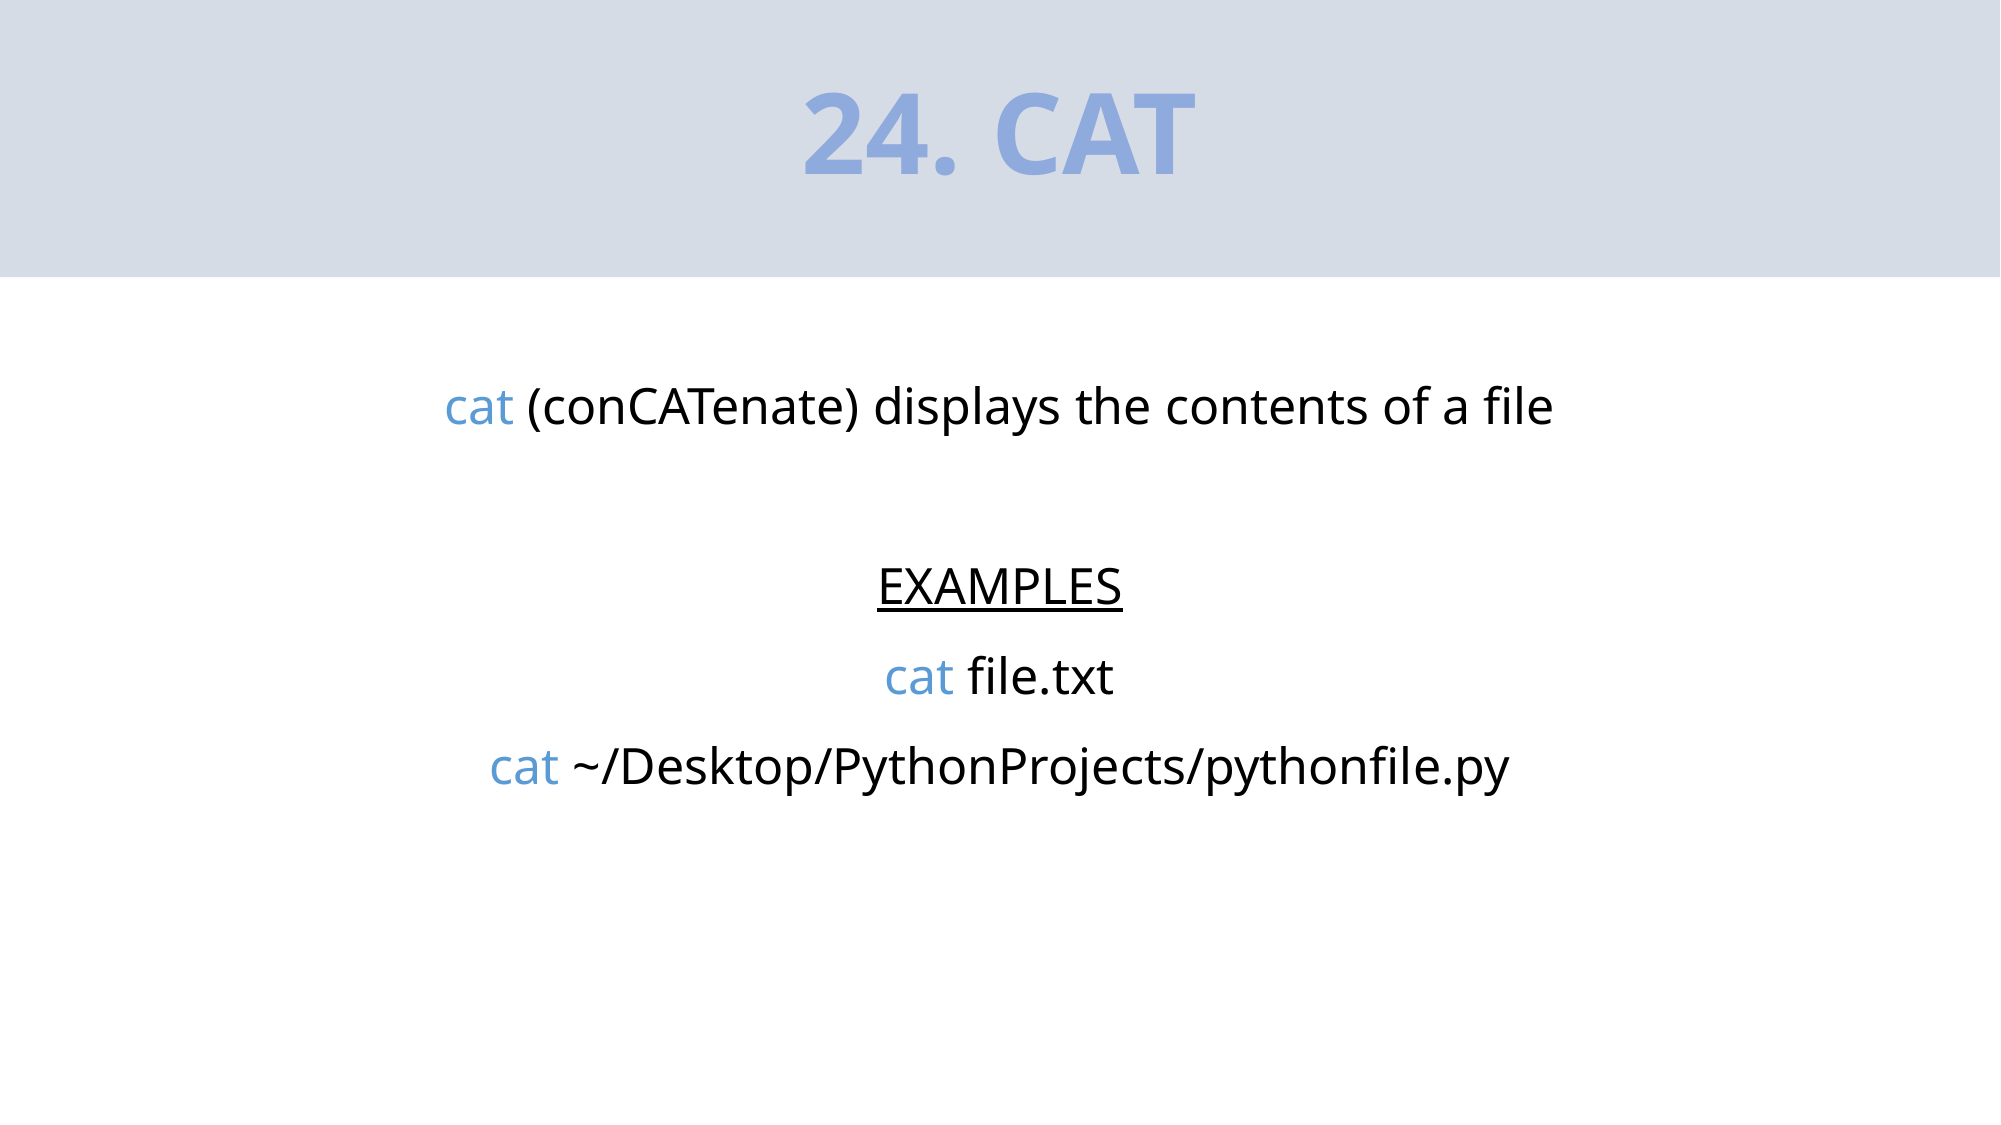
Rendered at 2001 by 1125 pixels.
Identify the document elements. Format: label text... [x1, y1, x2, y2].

text_box cat (conCATenate) displays the contents of a file EXAMPLES cat file.txt cat ~/Desktop/PythonProjects/pythonfile.py [0, 277, 2000, 802]
title 24. CAT [0, 0, 2000, 277]
